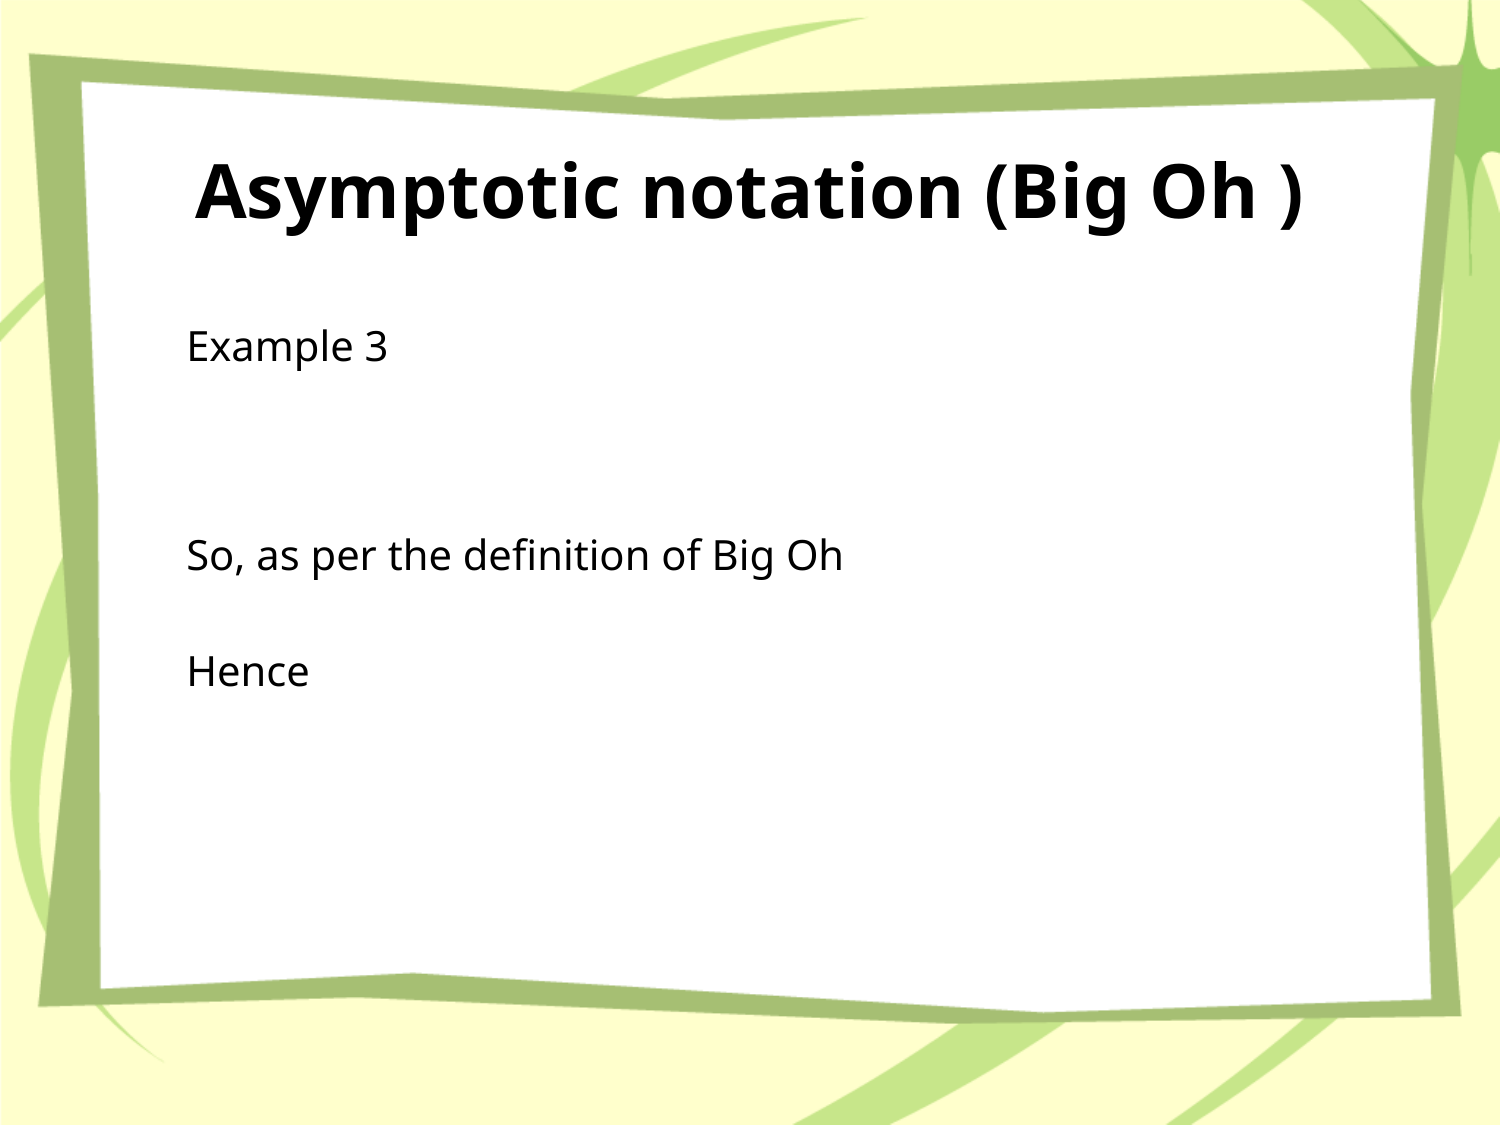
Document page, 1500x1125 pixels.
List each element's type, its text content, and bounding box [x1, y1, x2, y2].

title Asymptotic notation (Big Oh ) [75, 95, 1425, 283]
picture [0, 0, 1500, 1125]
